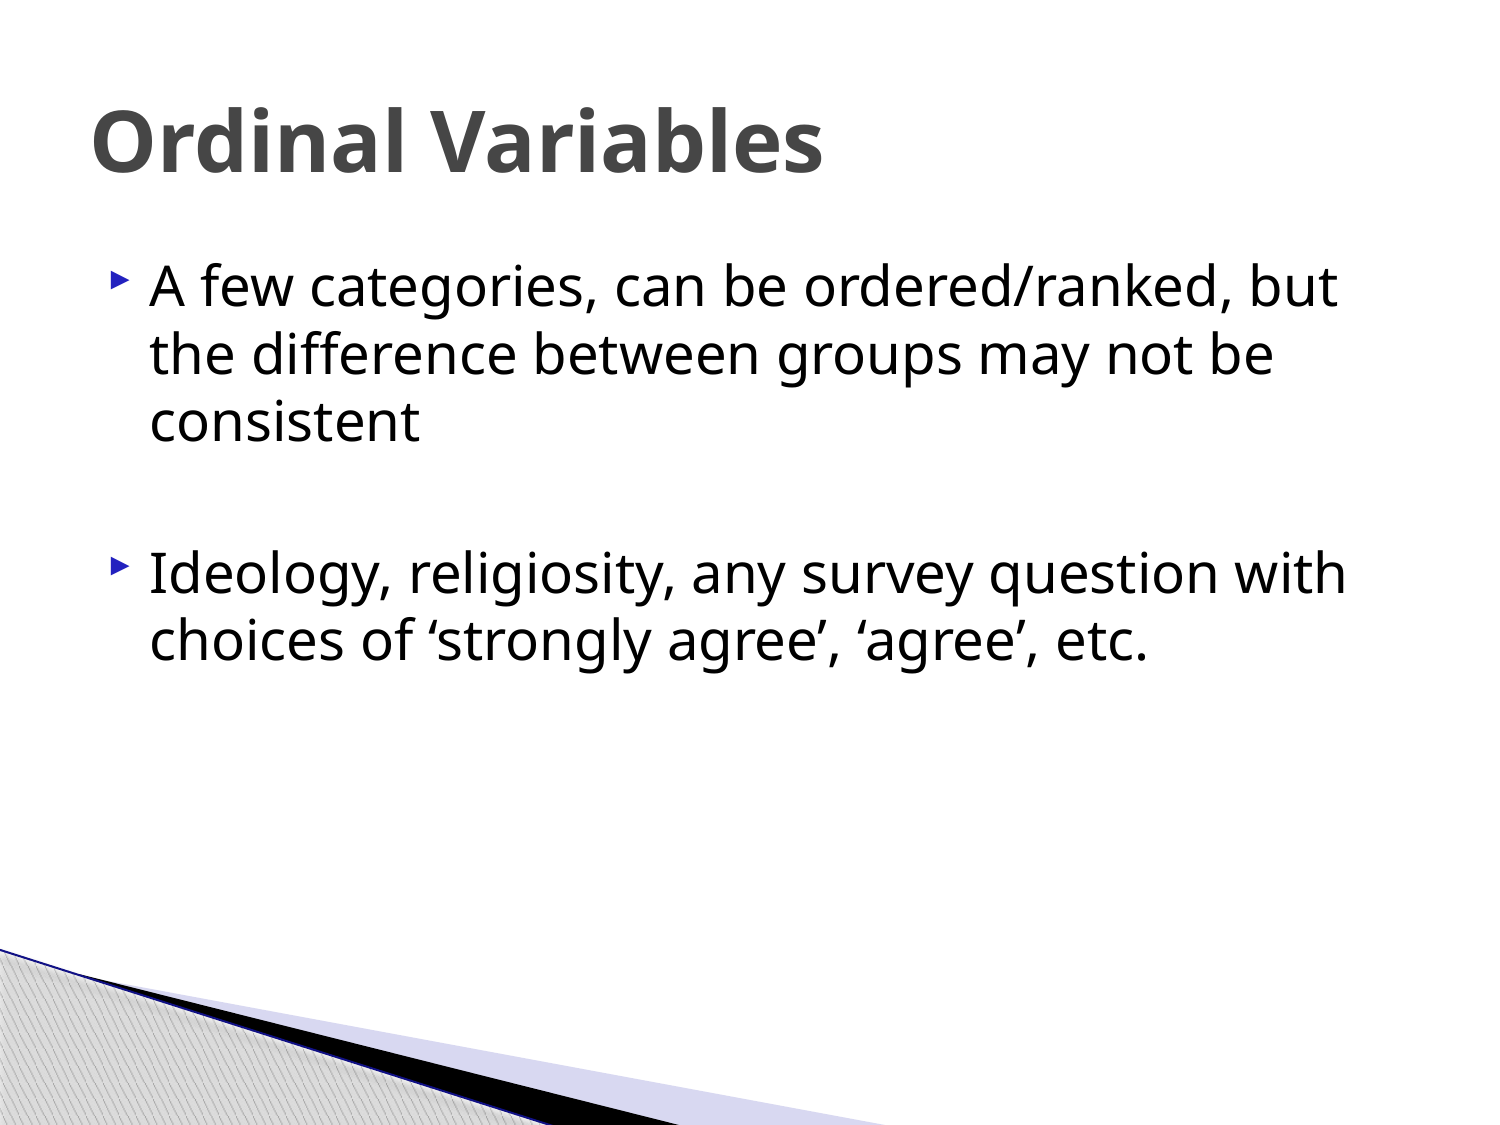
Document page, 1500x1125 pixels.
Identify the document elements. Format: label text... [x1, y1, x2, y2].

list A few categories, can be ordered/ranked, but the difference between groups may not be consistent Ideology, religiosity, any survey question with choices of ‘strongly agree’, ‘agree’, etc. [75, 243, 1425, 1068]
title Ordinal Variables [75, 45, 1425, 233]
